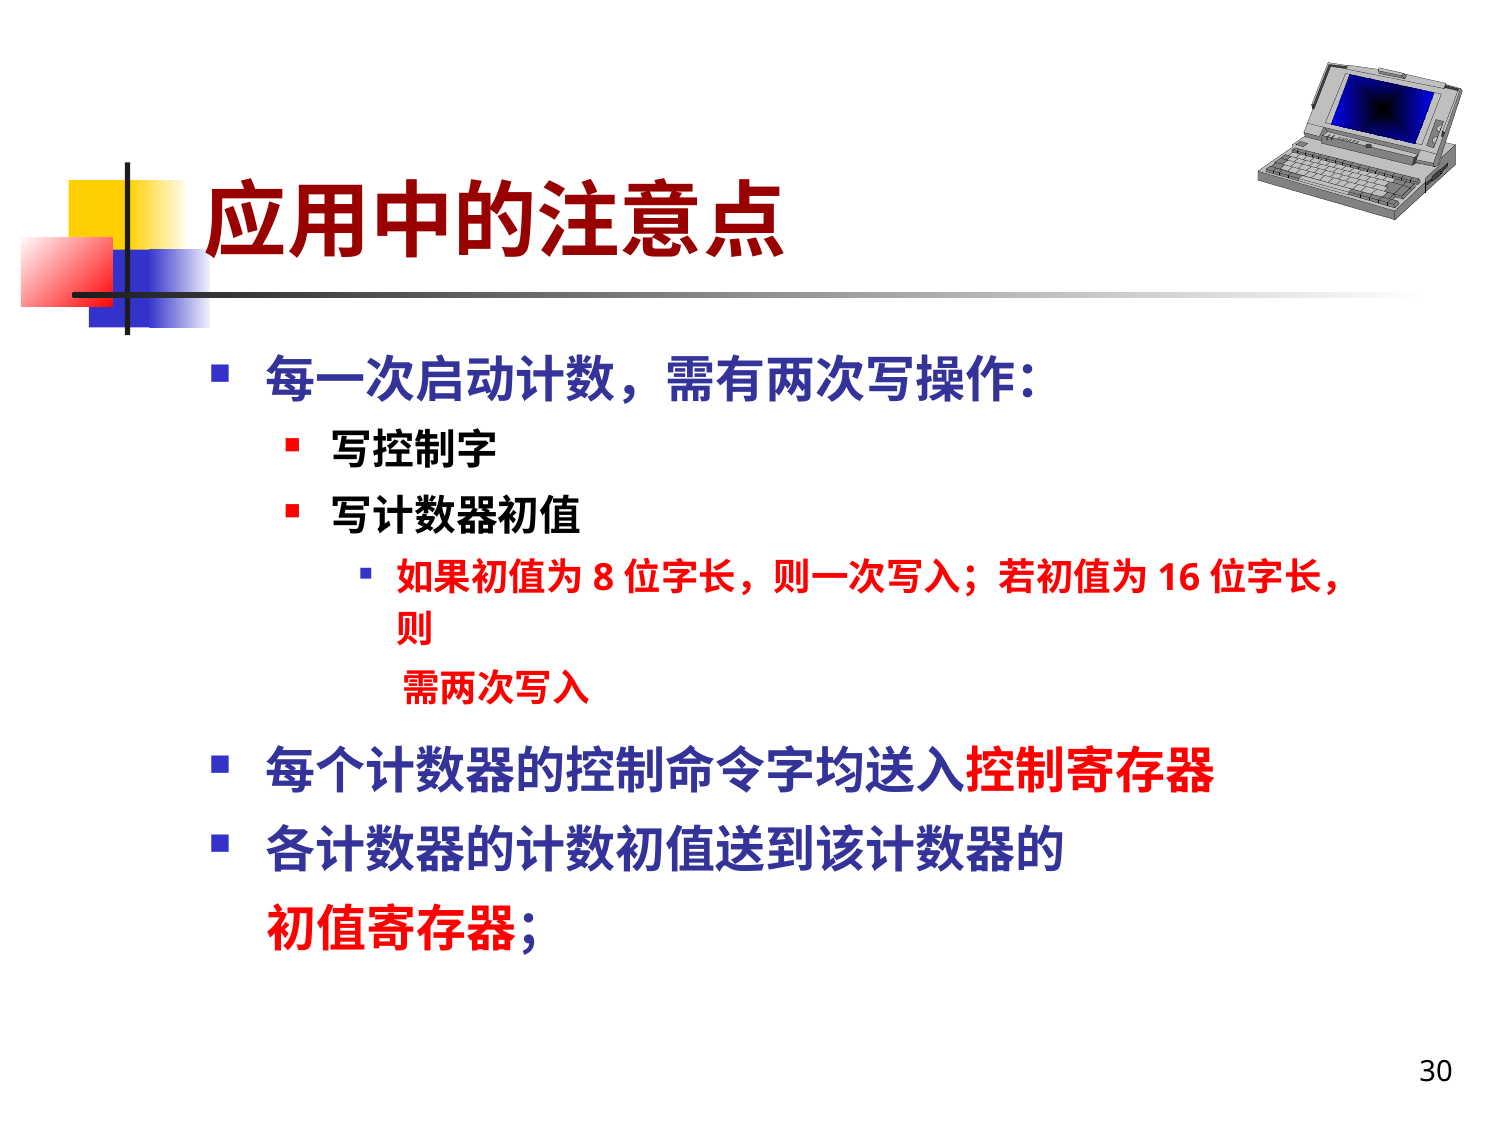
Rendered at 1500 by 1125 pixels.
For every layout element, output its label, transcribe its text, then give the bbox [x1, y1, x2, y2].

title 应用中的注意点 [188, 34, 1468, 276]
list 每一次启动计数，需有两次写操作： 写控制字 写计数器初值 如果初值为8位字长，则一次写入；若初值为16位字长，则 需两次写入 每个计数器的控制命令字均送入控制寄存器 各计数器的计数初值送到该计数器的 初值寄存器； [193, 330, 1412, 1007]
text_box [1155, 1024, 1468, 1100]
